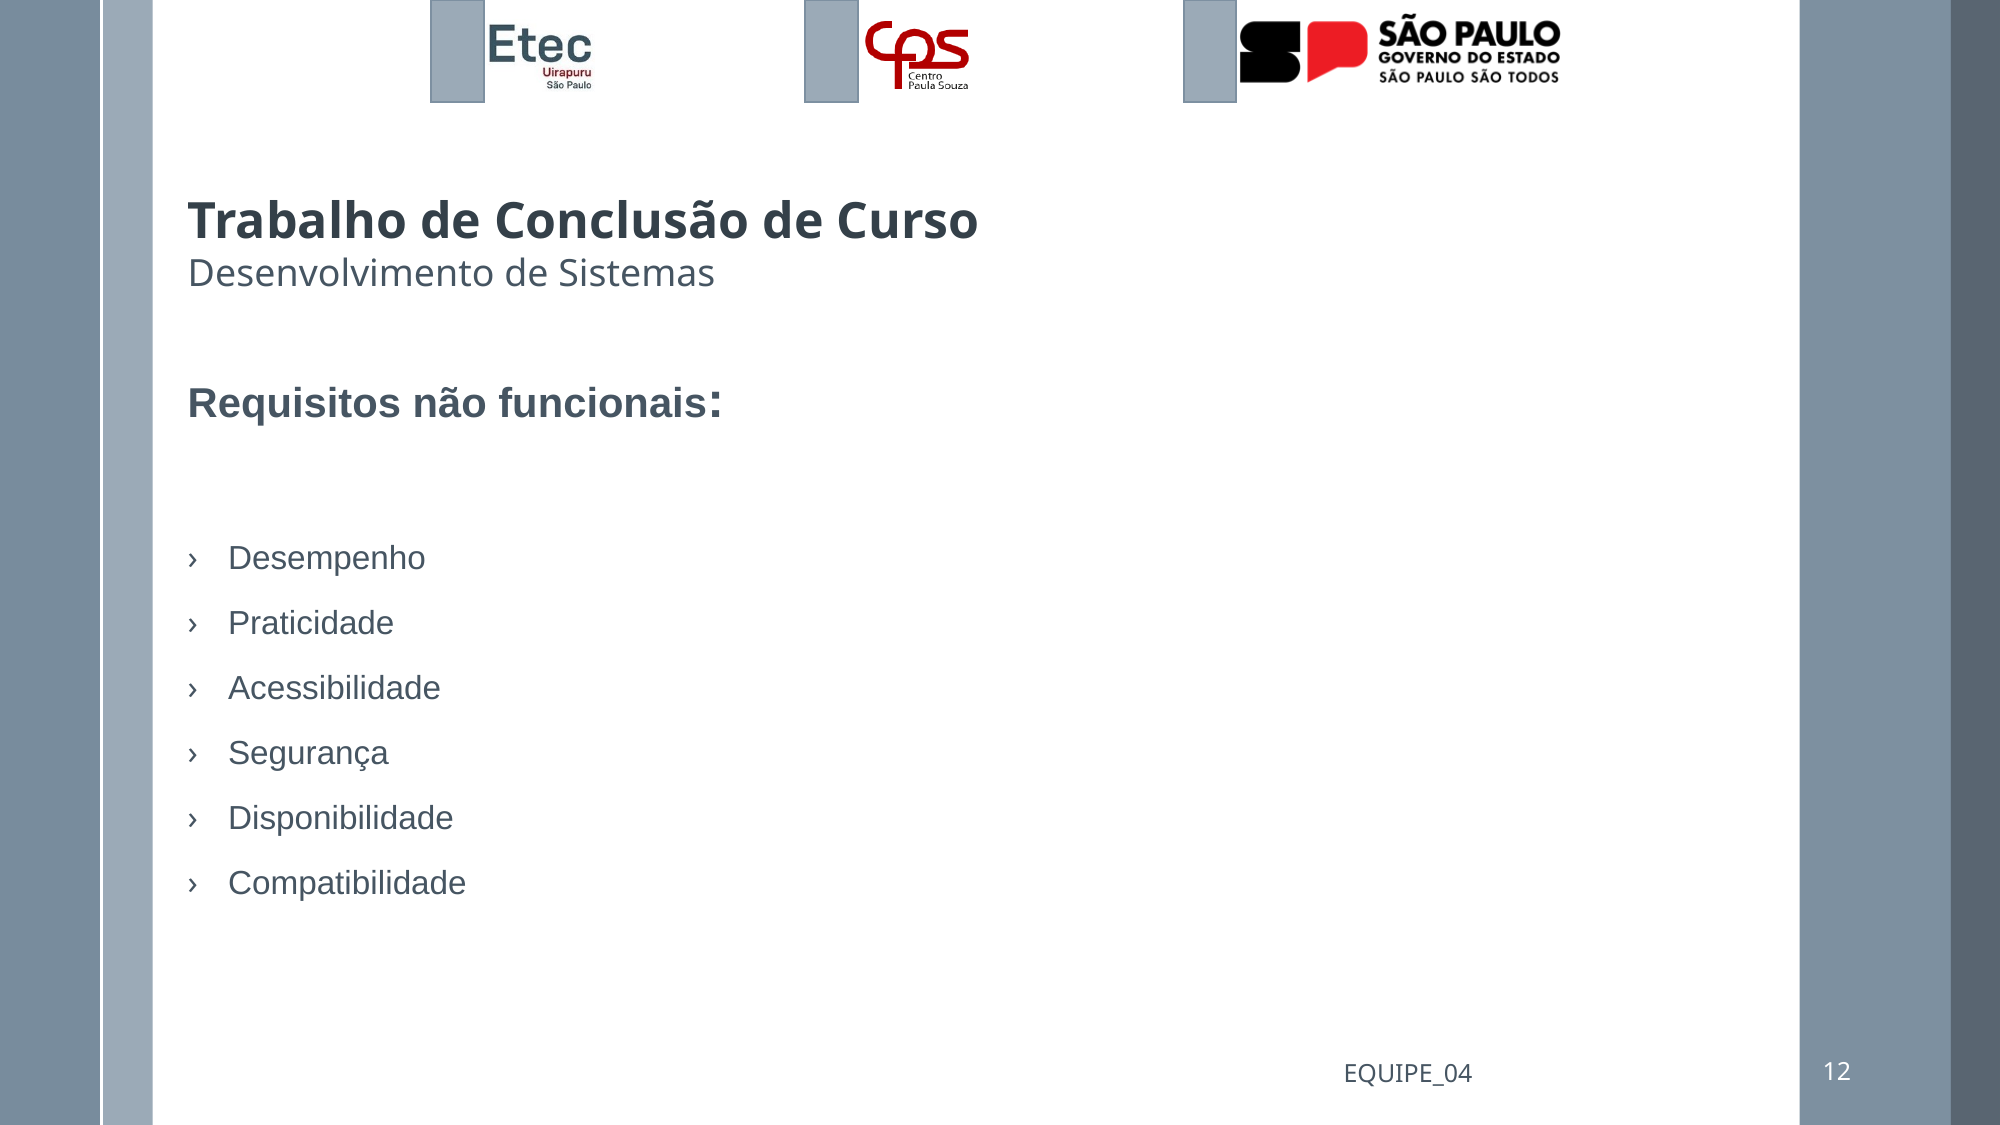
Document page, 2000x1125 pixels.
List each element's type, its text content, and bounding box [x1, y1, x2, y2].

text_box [431, 0, 1566, 102]
text_box Trabalho de Conclusão de Curso [172, 137, 1223, 258]
footer Equipe_04 [1082, 1054, 1734, 1103]
text_box Desenvolvimento de Sistemas [172, 246, 824, 345]
text_box Requisitos não funcionais: Desempenho Praticidade Acessibilidade Segurança Disponibilidade Compatibilidade [172, 366, 1762, 1054]
slide_number 12 [1766, 1042, 1867, 1103]
